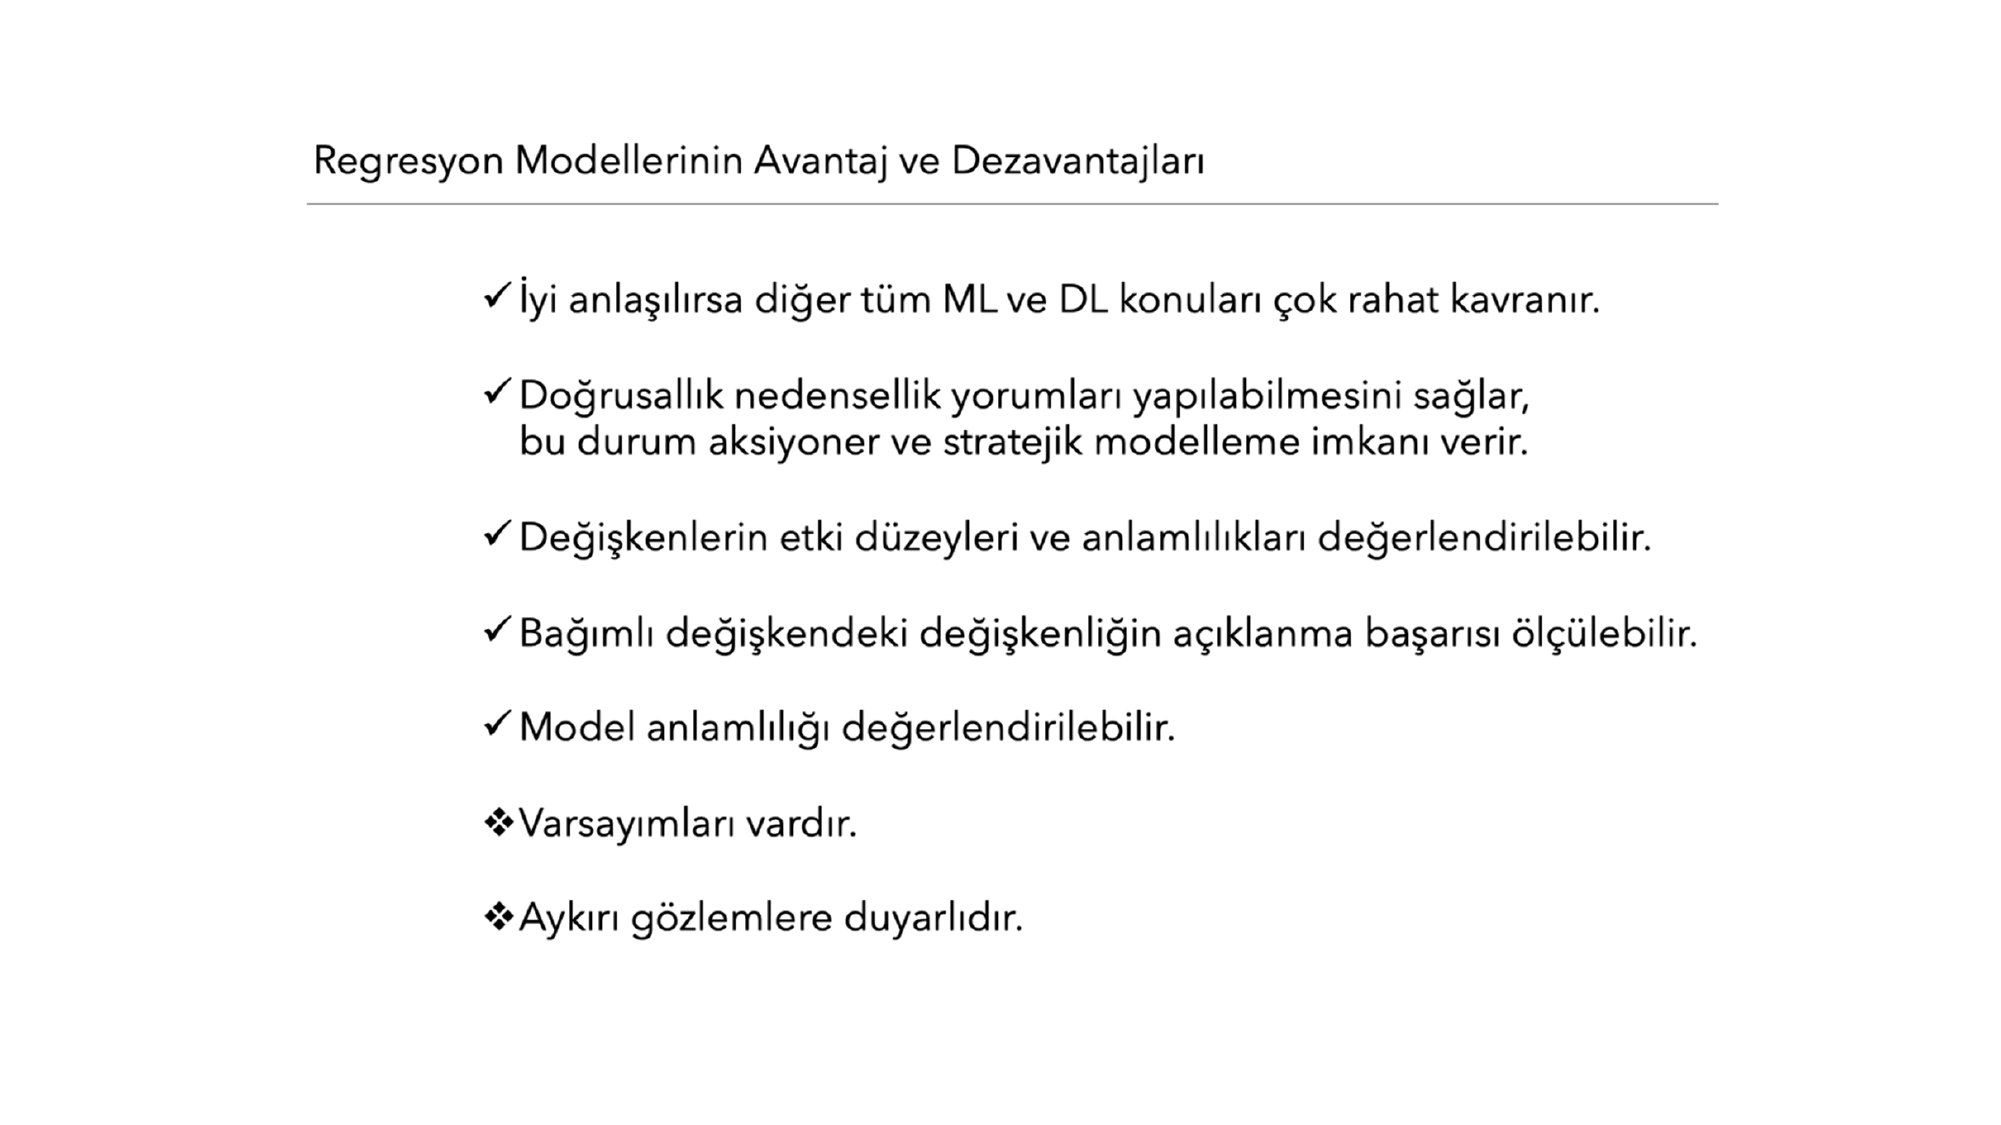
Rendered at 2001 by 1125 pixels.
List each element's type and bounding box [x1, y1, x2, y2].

picture [245, 115, 1719, 978]
